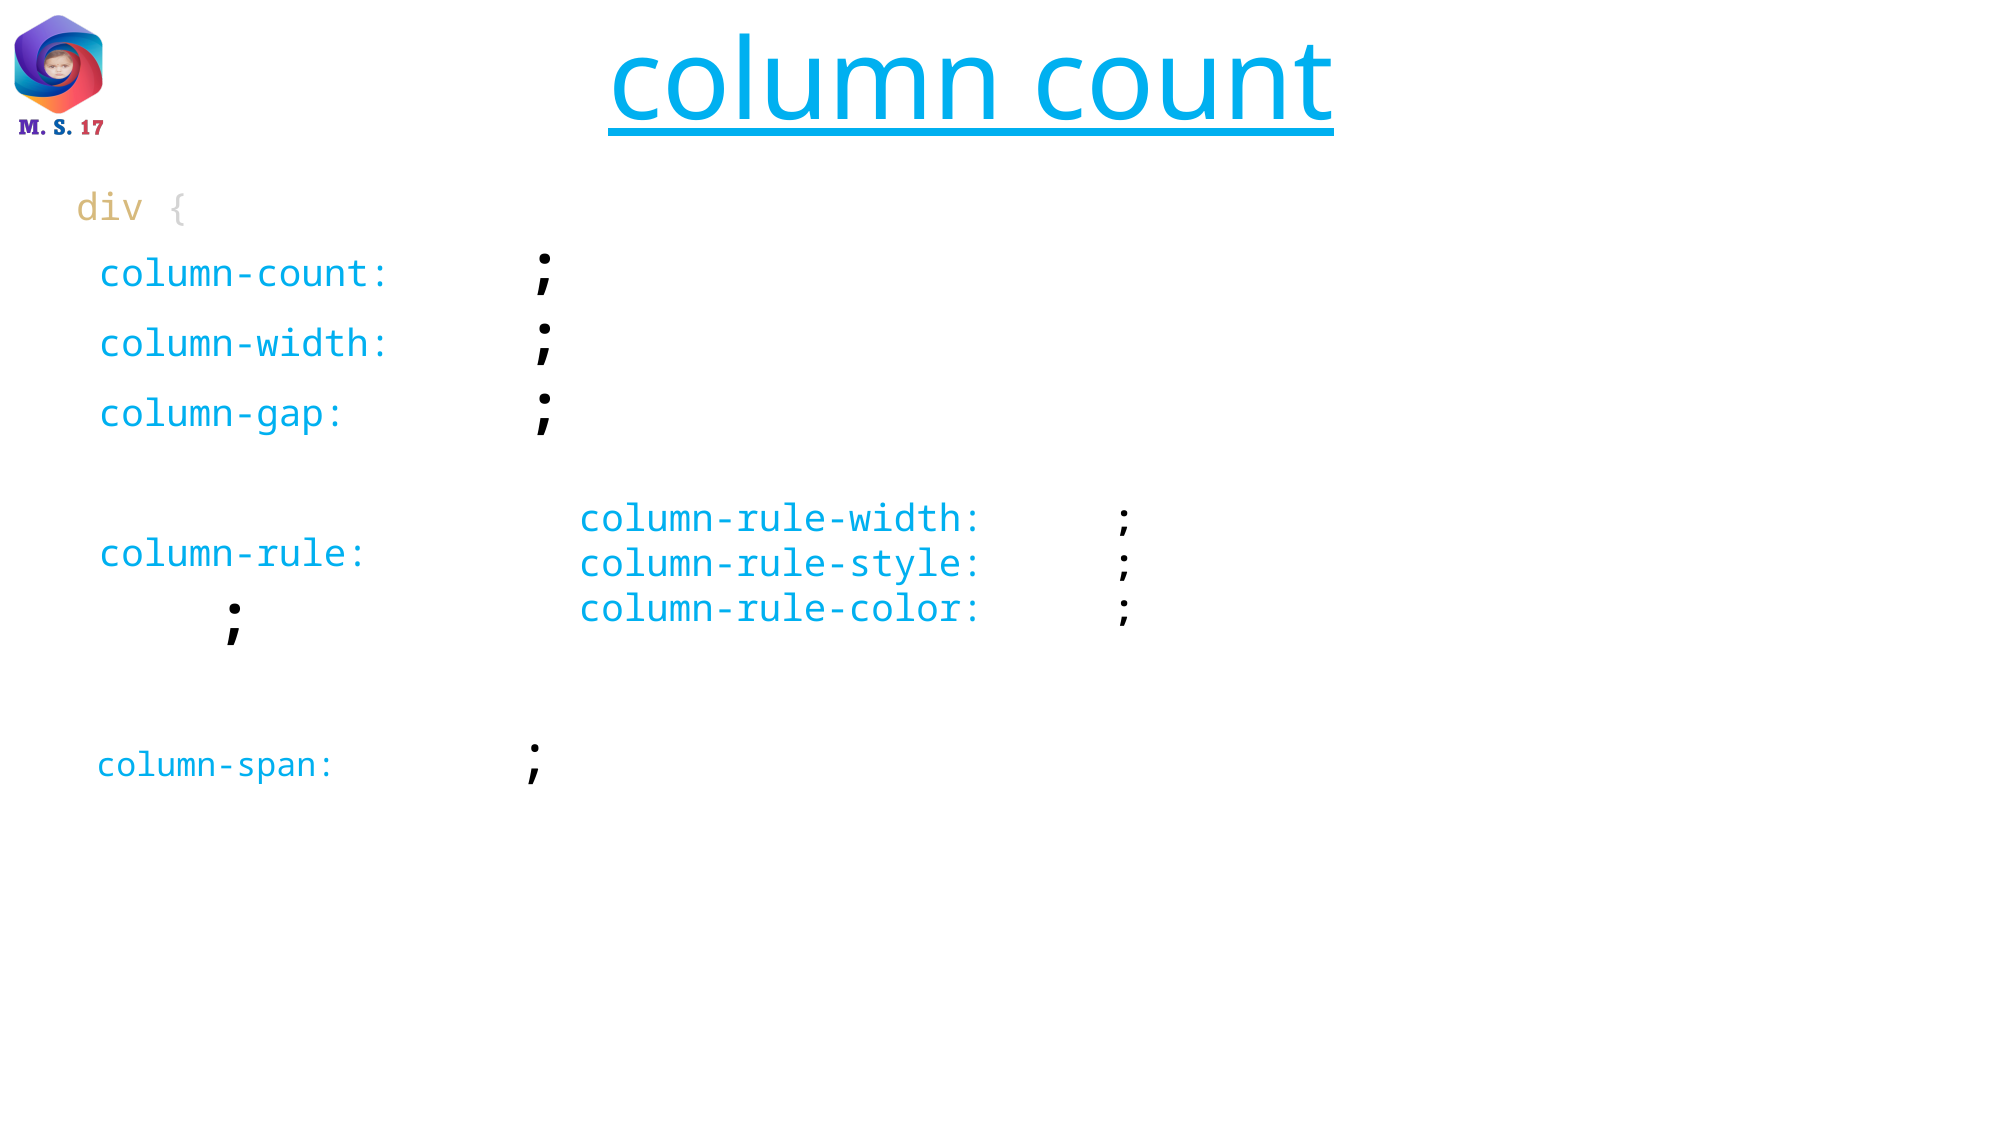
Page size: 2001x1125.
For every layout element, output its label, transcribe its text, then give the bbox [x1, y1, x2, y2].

text_box column count [593, 0, 1559, 150]
text_box div { column-count: ; column-width: ; column-gap: ; column-rule: ; column-span: ; [61, 175, 594, 1125]
text_box column-rule-width: ; column-rule-style: ; column-rule-color: ; [541, 486, 1542, 637]
picture [0, 12, 136, 149]
